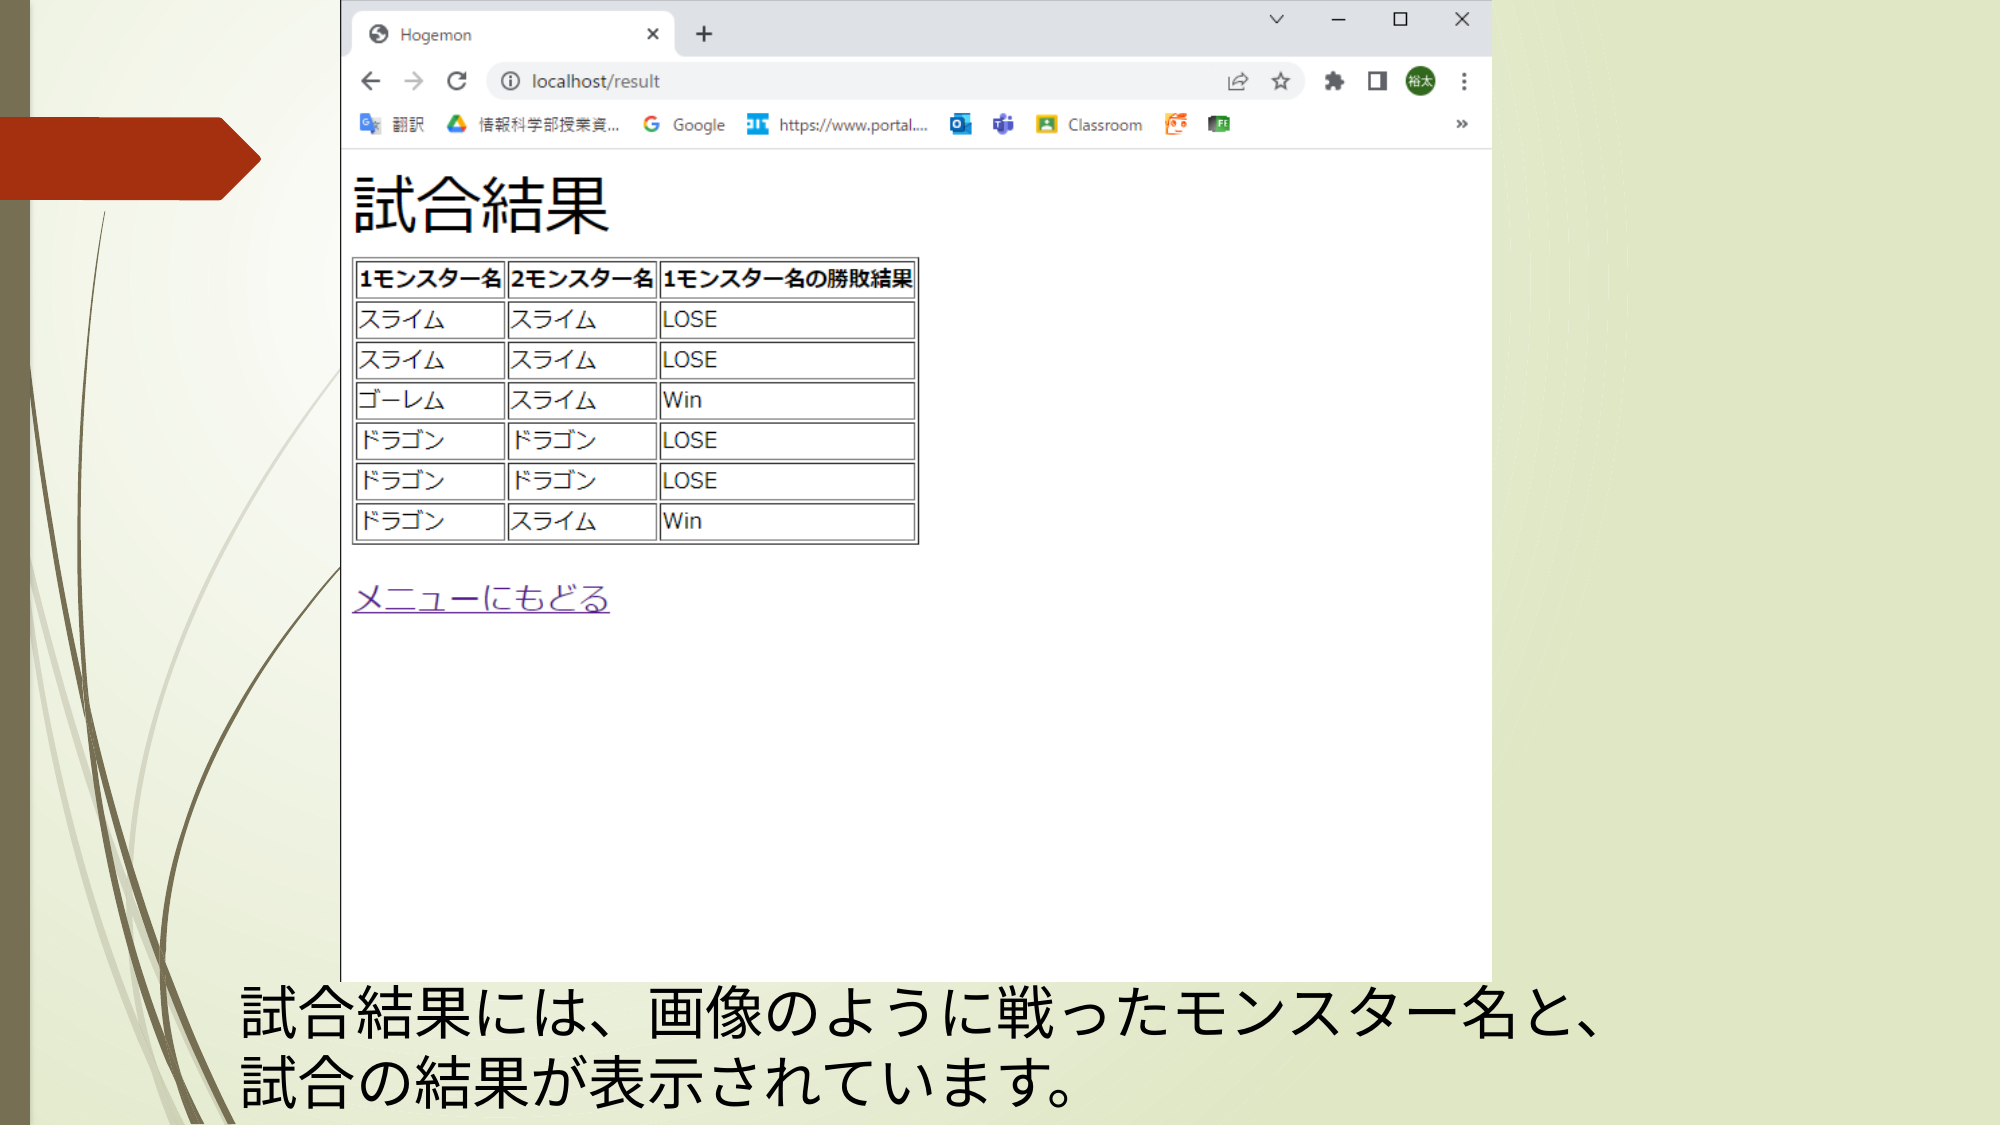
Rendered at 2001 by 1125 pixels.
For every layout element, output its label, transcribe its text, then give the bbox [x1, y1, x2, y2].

picture [340, 0, 1492, 982]
text_box 試合結果には、画像のように戦ったモンスター名と、 試合の結果が表示されています。 [224, 968, 1928, 1124]
